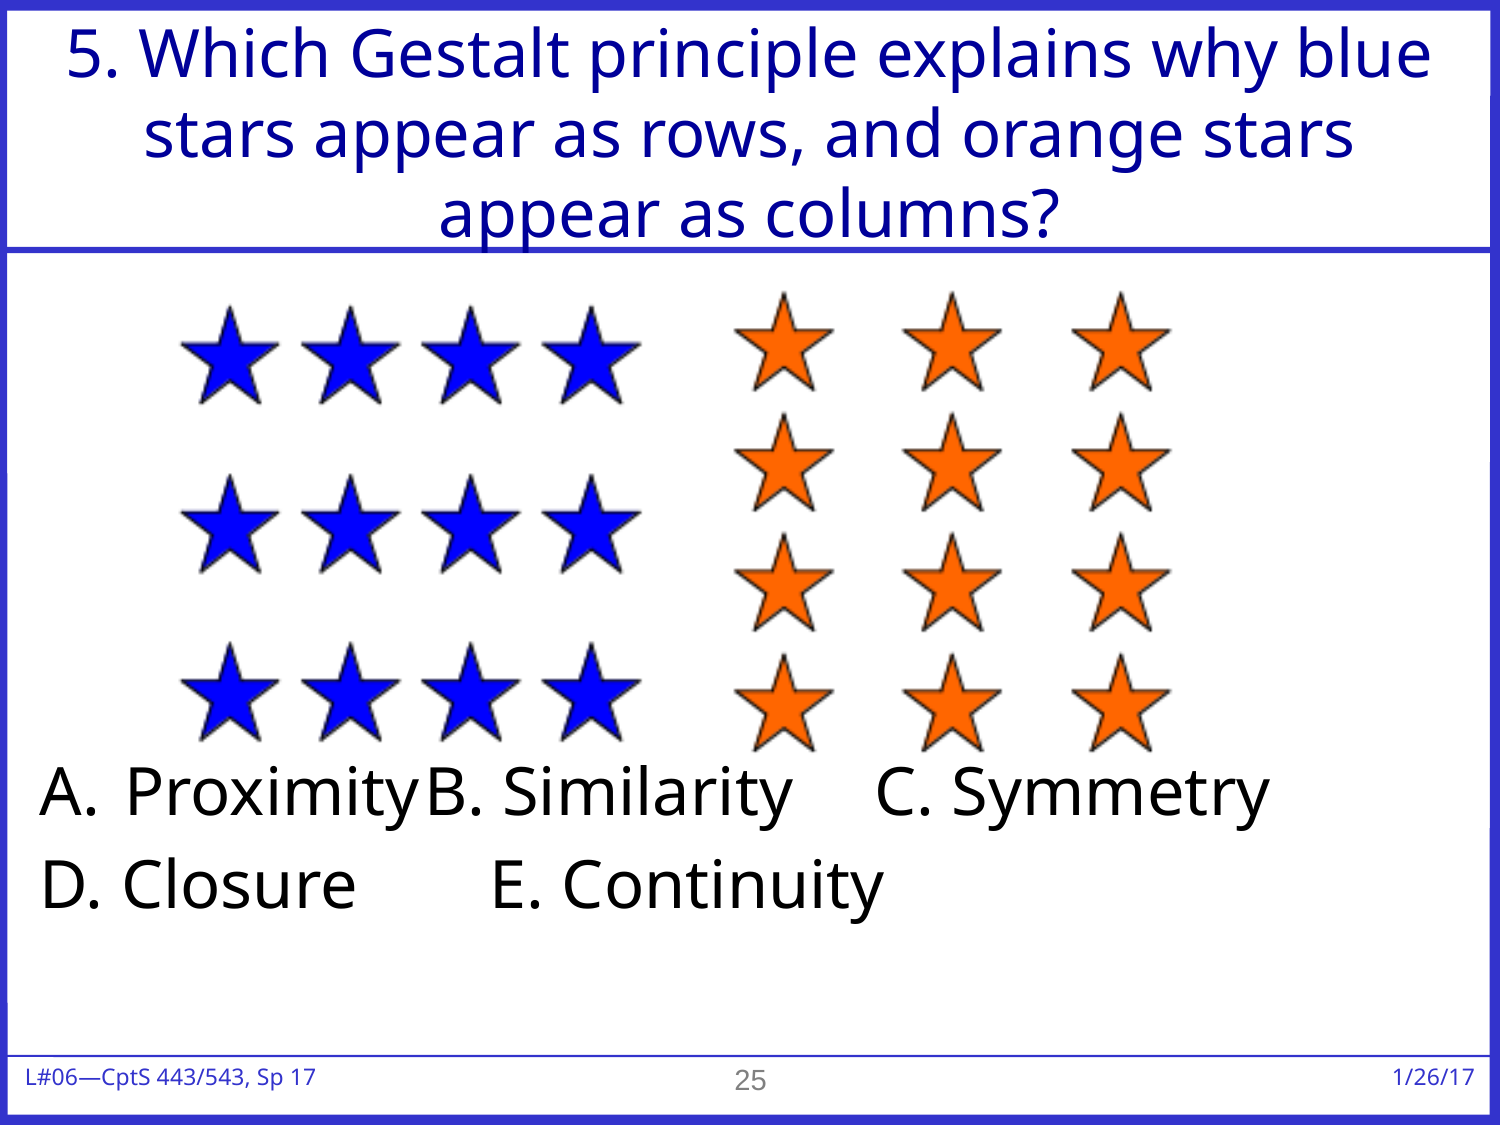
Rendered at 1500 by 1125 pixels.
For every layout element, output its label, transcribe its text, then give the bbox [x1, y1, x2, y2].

slide_number 25 [37, 1053, 1464, 1079]
title 5. Which Gestalt principle explains why blue stars appear as rows, and orange stars appear as columns? [24, 24, 1476, 238]
list Proximity B. Similarity C. Symmetry D. Closure E. Continuity [24, 273, 1476, 1038]
picture [137, 287, 1201, 766]
